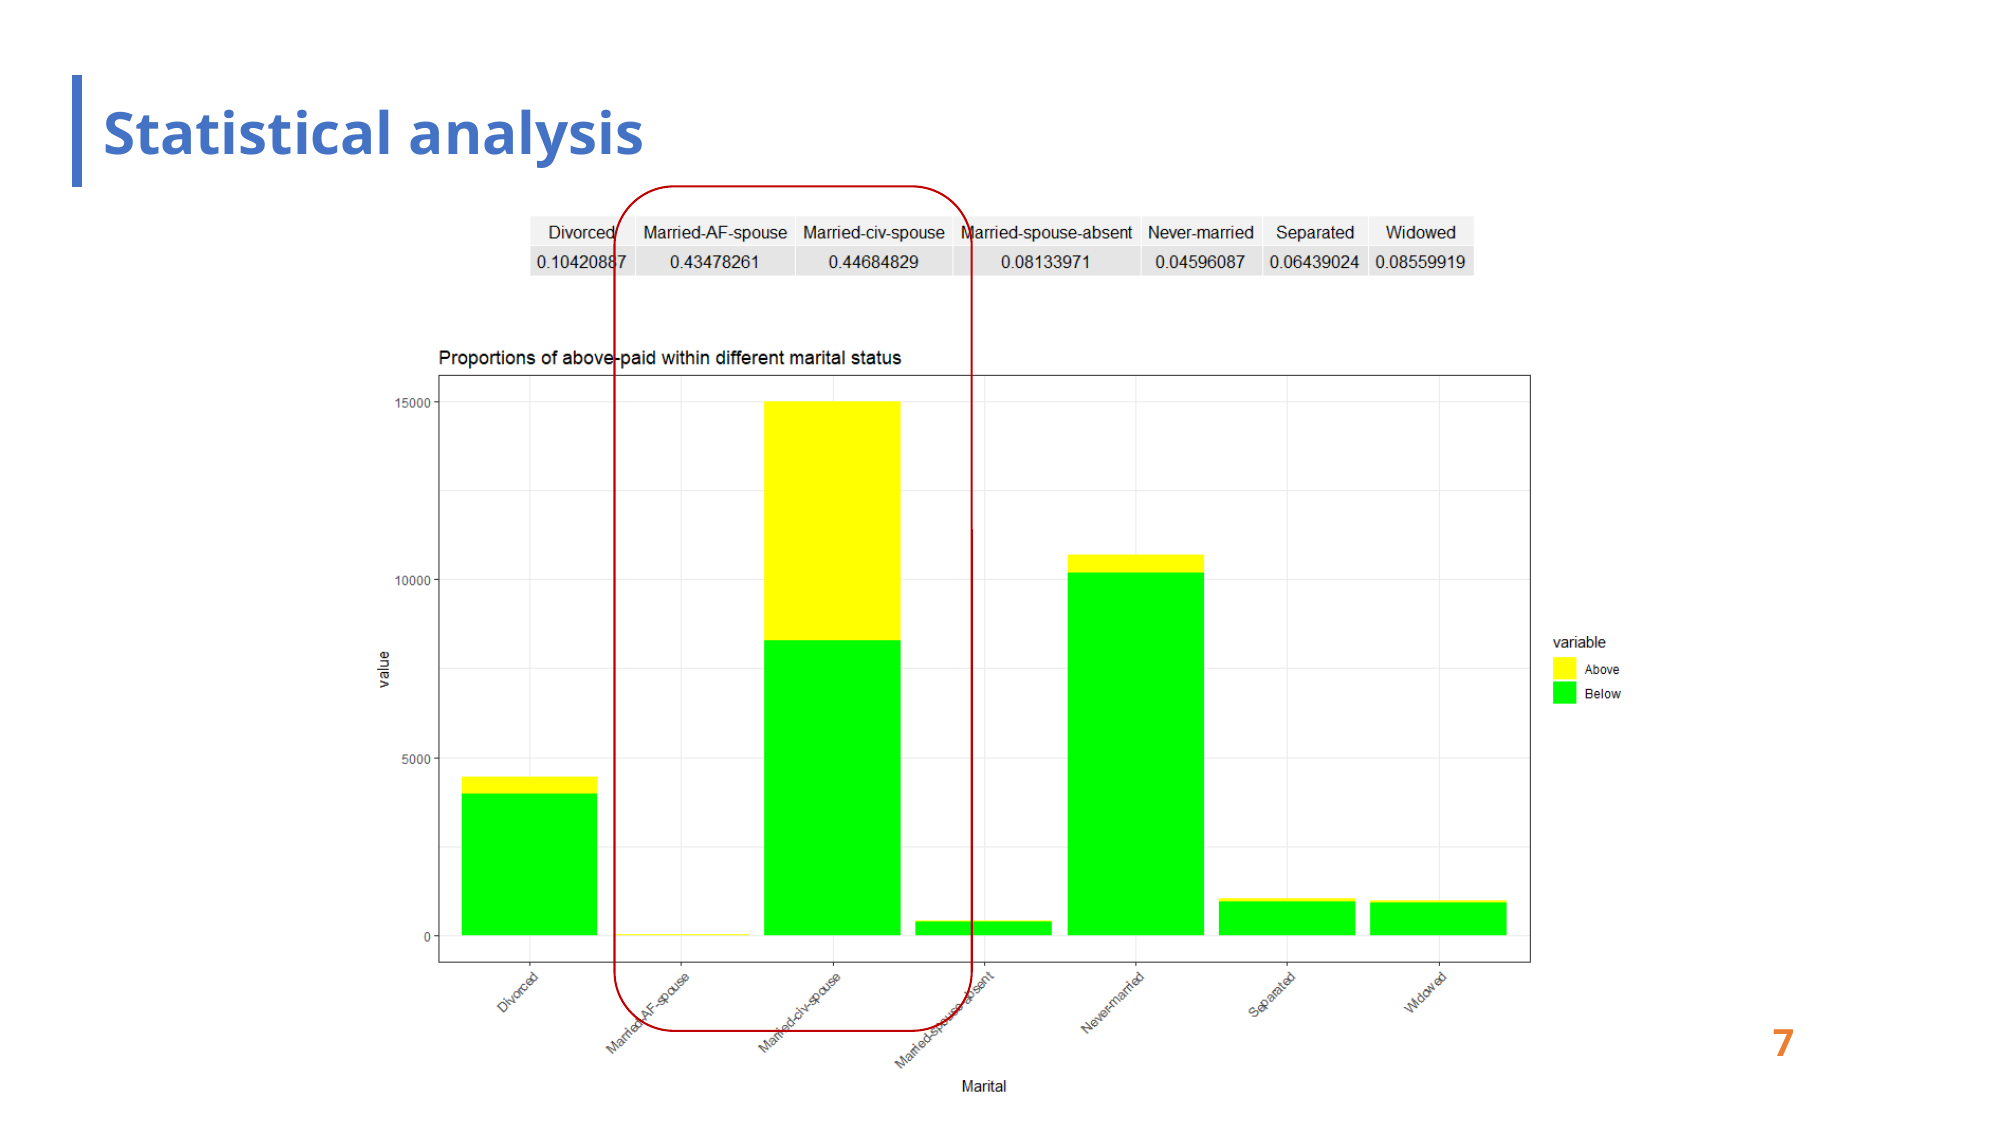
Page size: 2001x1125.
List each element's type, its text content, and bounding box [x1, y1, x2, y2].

text_box 7 [1765, 1011, 1973, 1078]
text_box [625, 186, 961, 211]
picture [375, 211, 1625, 1098]
title Statistical analysis [95, 59, 693, 212]
